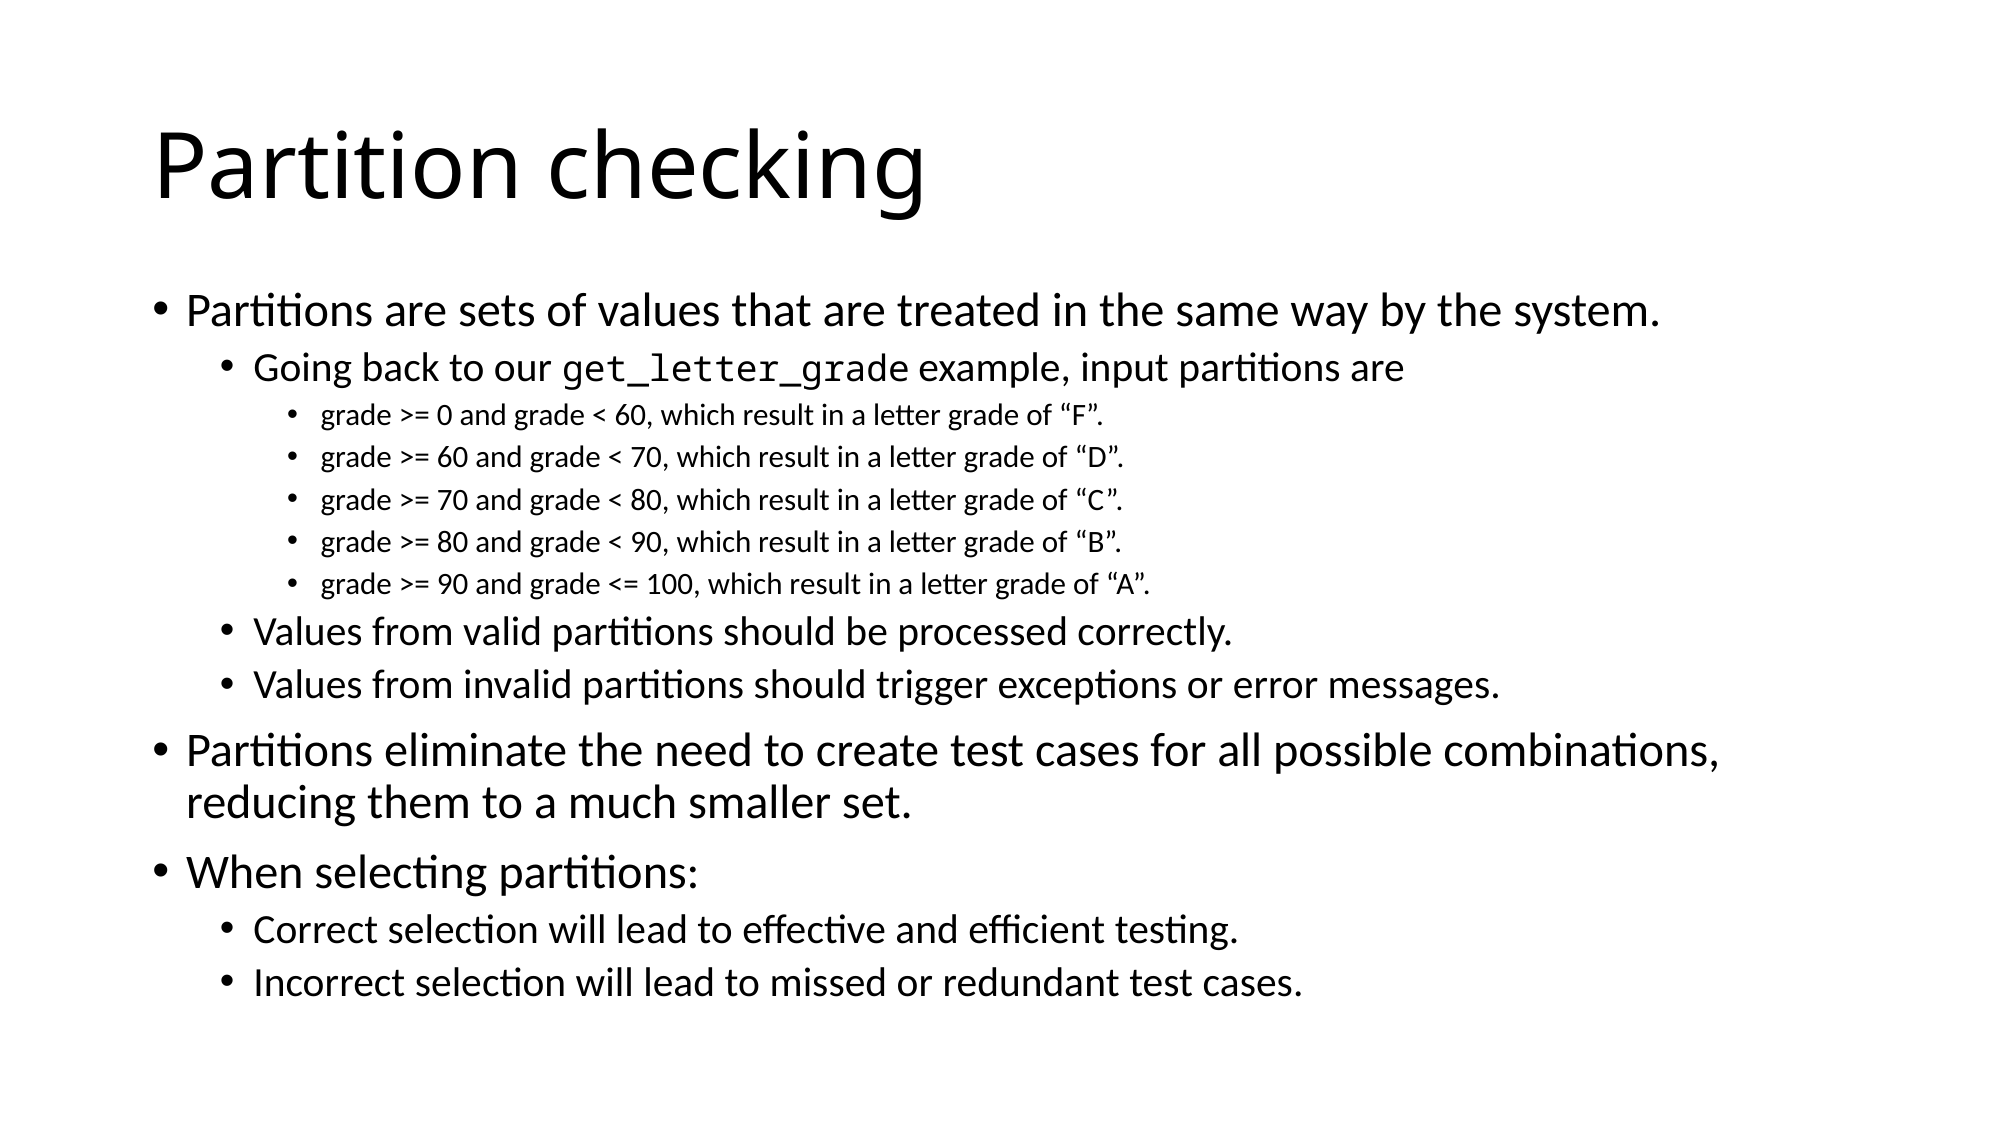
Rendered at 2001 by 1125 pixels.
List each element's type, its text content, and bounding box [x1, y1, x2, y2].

title Partition checking [137, 59, 1863, 277]
list Partitions are sets of values that are treated in the same way by the system. Going back to our get_letter_grade example, input partitions are grade >= 0 and grade < 60, which result in a letter grade of “F”. grade >= 60 and grade < 70, which result in a letter grade of “D”. grade >= 70 and grade < 80, which result in a letter grade of “C”. grade >= 80 and grade < 90, which result in a letter grade of “B”. grade >= 90 and grade <= 100, which result in a letter grade of “A”. Values from valid partitions should be processed correctly. Values from invalid partitions should trigger exceptions or error messages. Partitions eliminate the need to create test cases for all possible combinations, reducing them to a much smaller set. When selecting partitions: Correct selection will lead to effective and efficient testing. Incorrect selection will lead to missed or redundant test cases. [137, 277, 1863, 1014]
